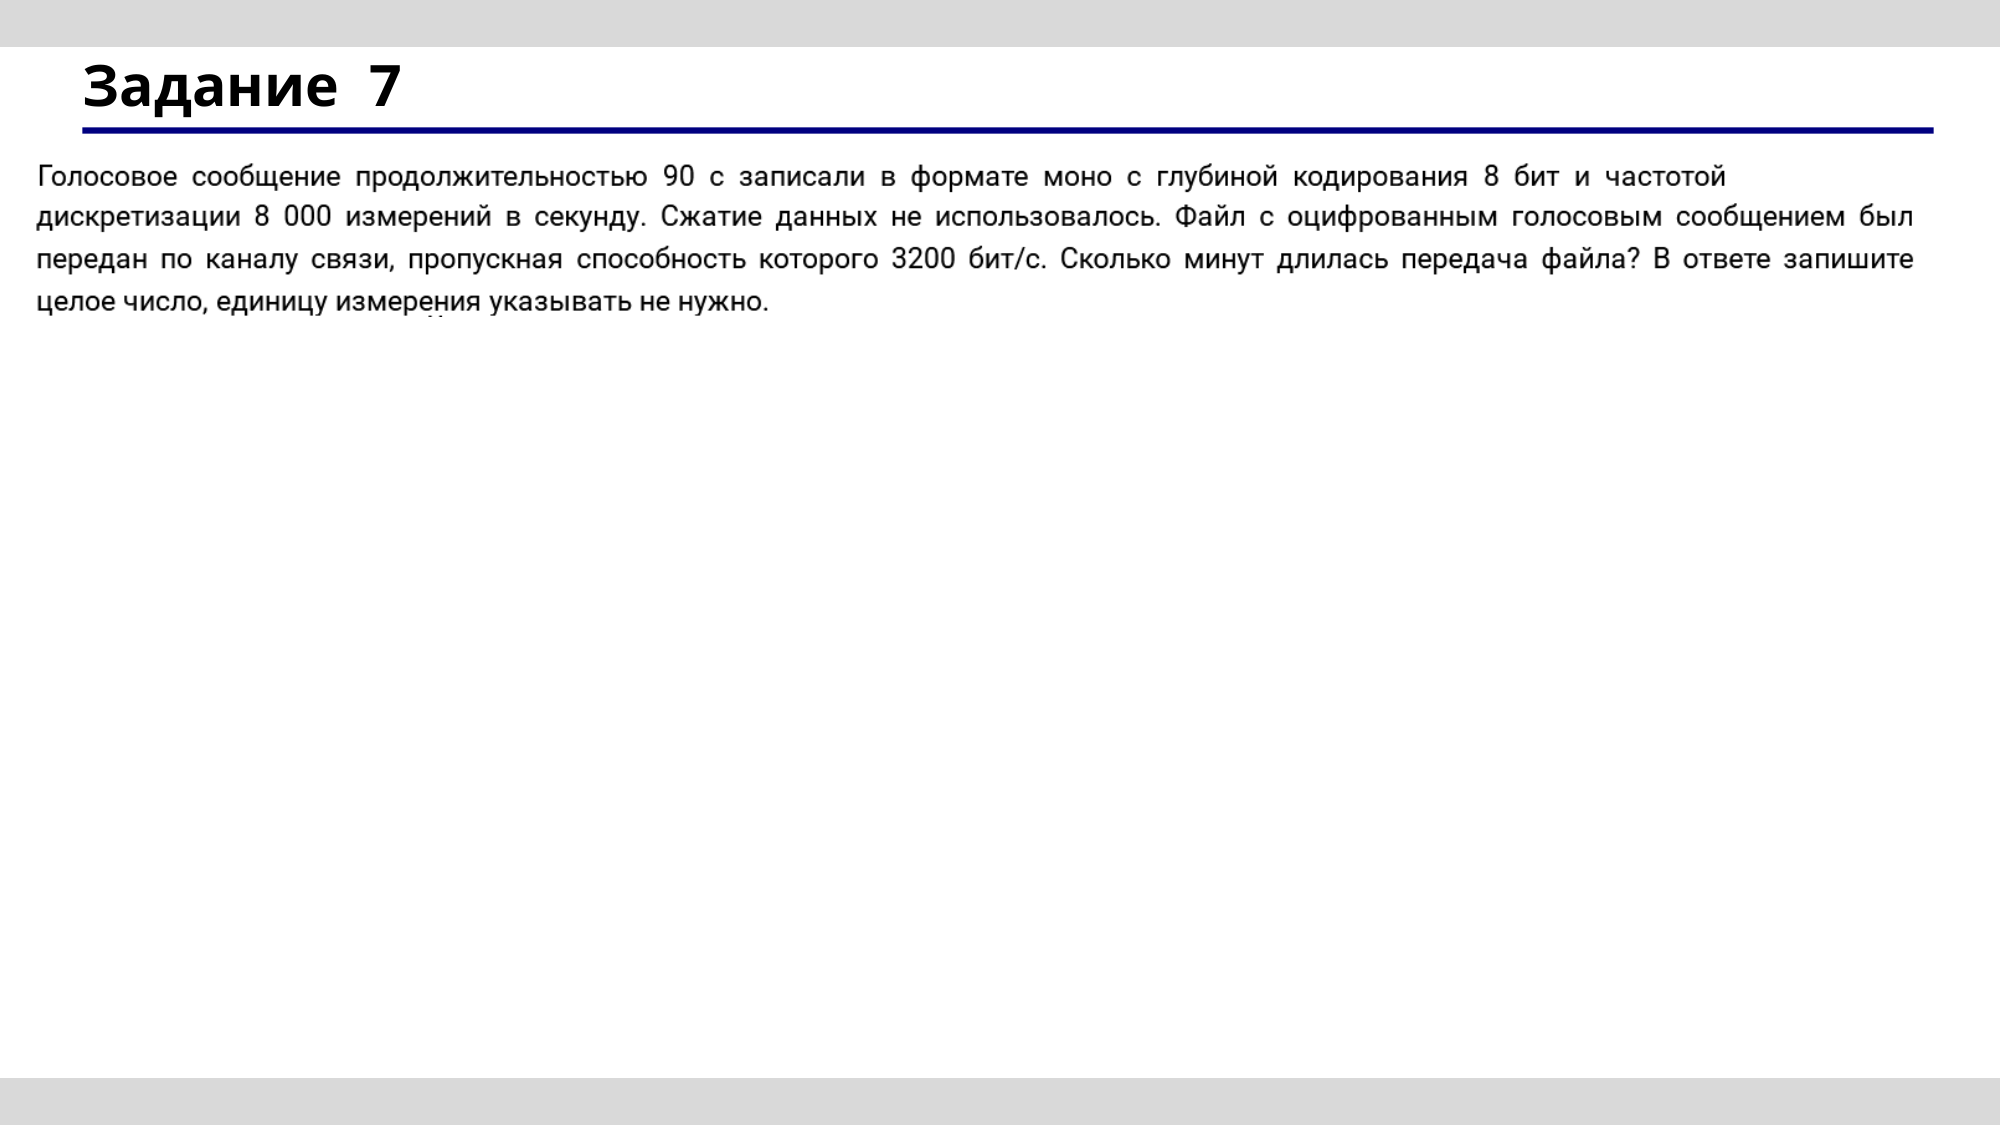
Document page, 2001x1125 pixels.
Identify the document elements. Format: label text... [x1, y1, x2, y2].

title Задание 7 [67, 49, 1900, 127]
picture [35, 156, 1933, 317]
